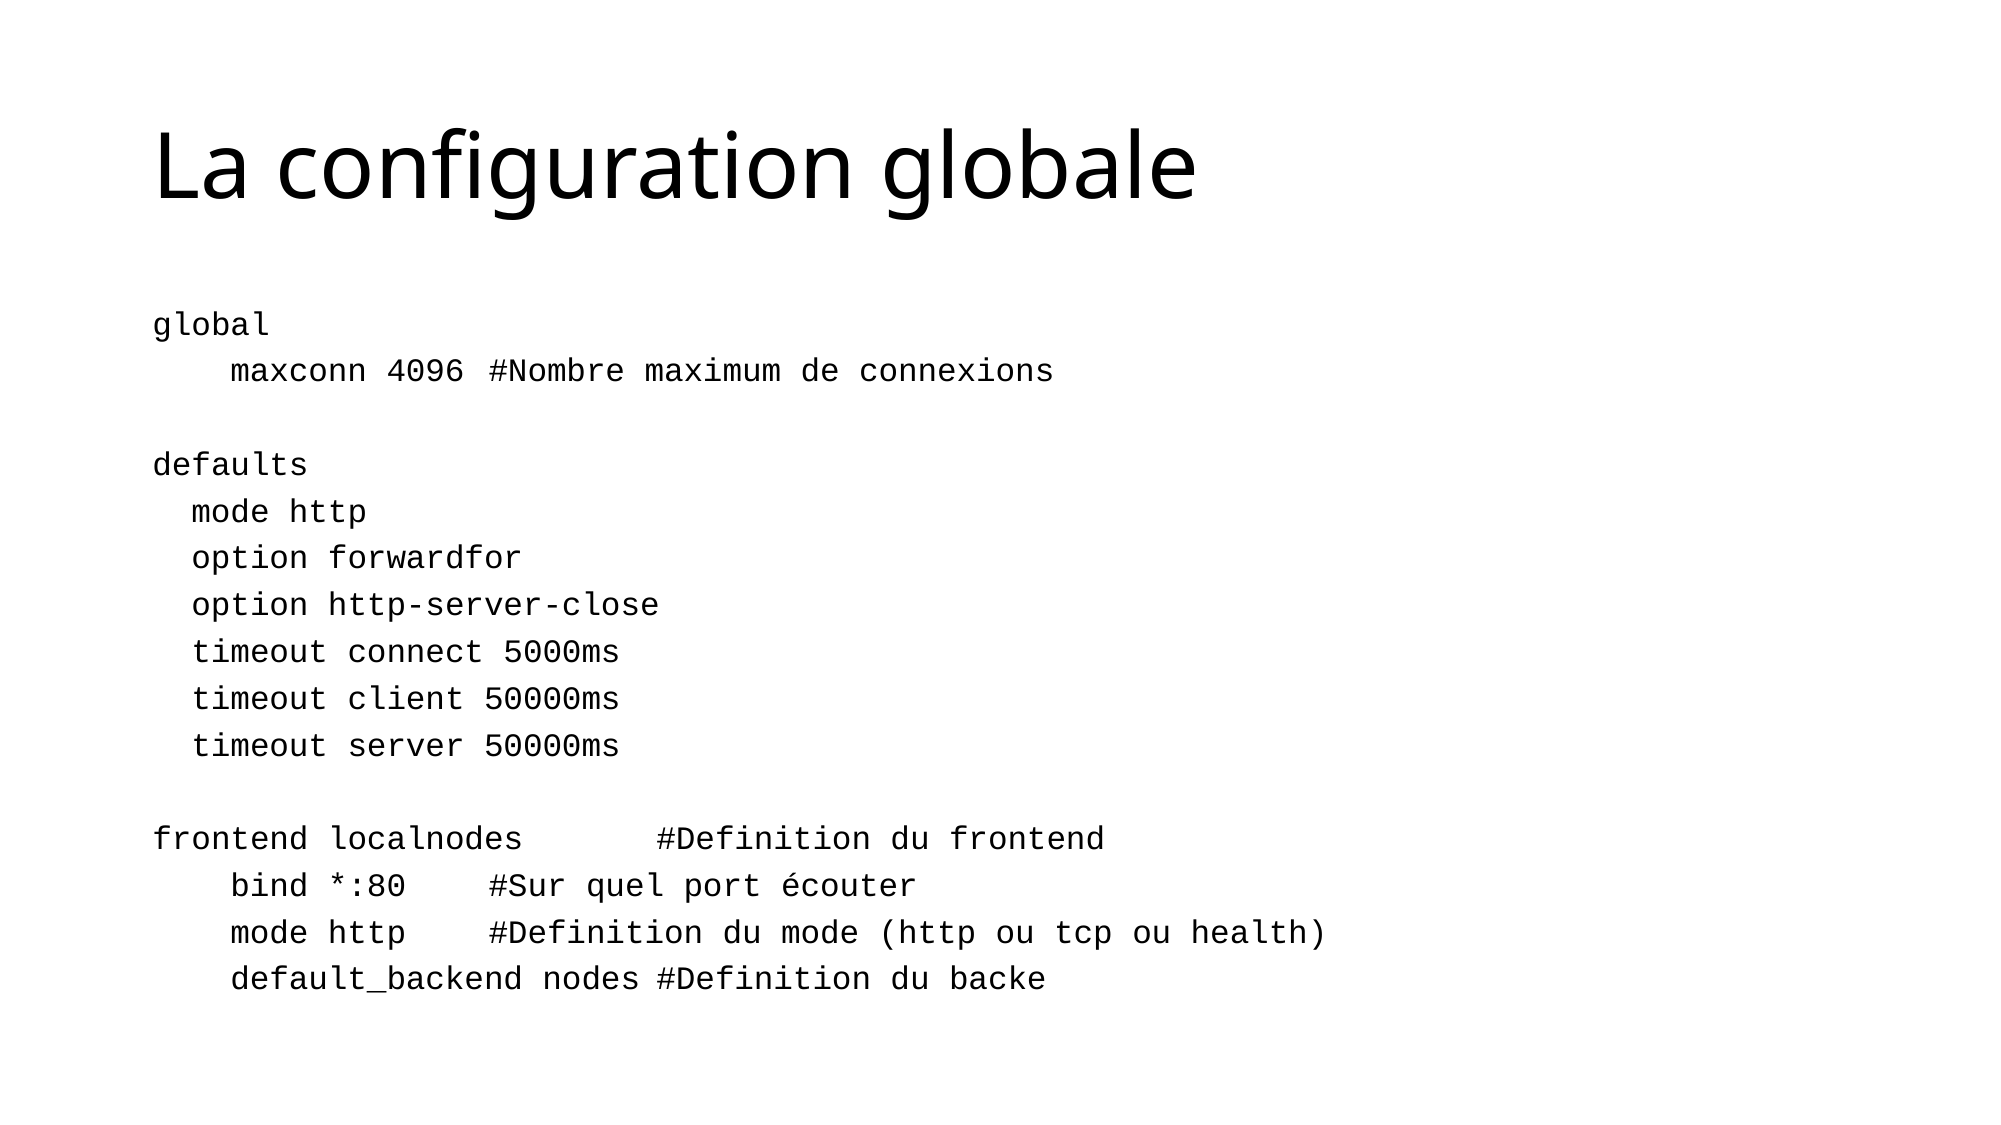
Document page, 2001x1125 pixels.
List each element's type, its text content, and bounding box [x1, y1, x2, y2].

title La configuration globale [137, 59, 1863, 278]
list global maxconn 4096 #Nombre maximum de connexions defaults mode http option forwardfor option http-server-close timeout connect 5000ms timeout client 50000ms timeout server 50000ms frontend localnodes #Definition du frontend bind *:80 #Sur quel port écouter mode http #Definition du mode (http ou tcp ou health) default_backend nodes #Definition du backe [137, 299, 1863, 1014]
